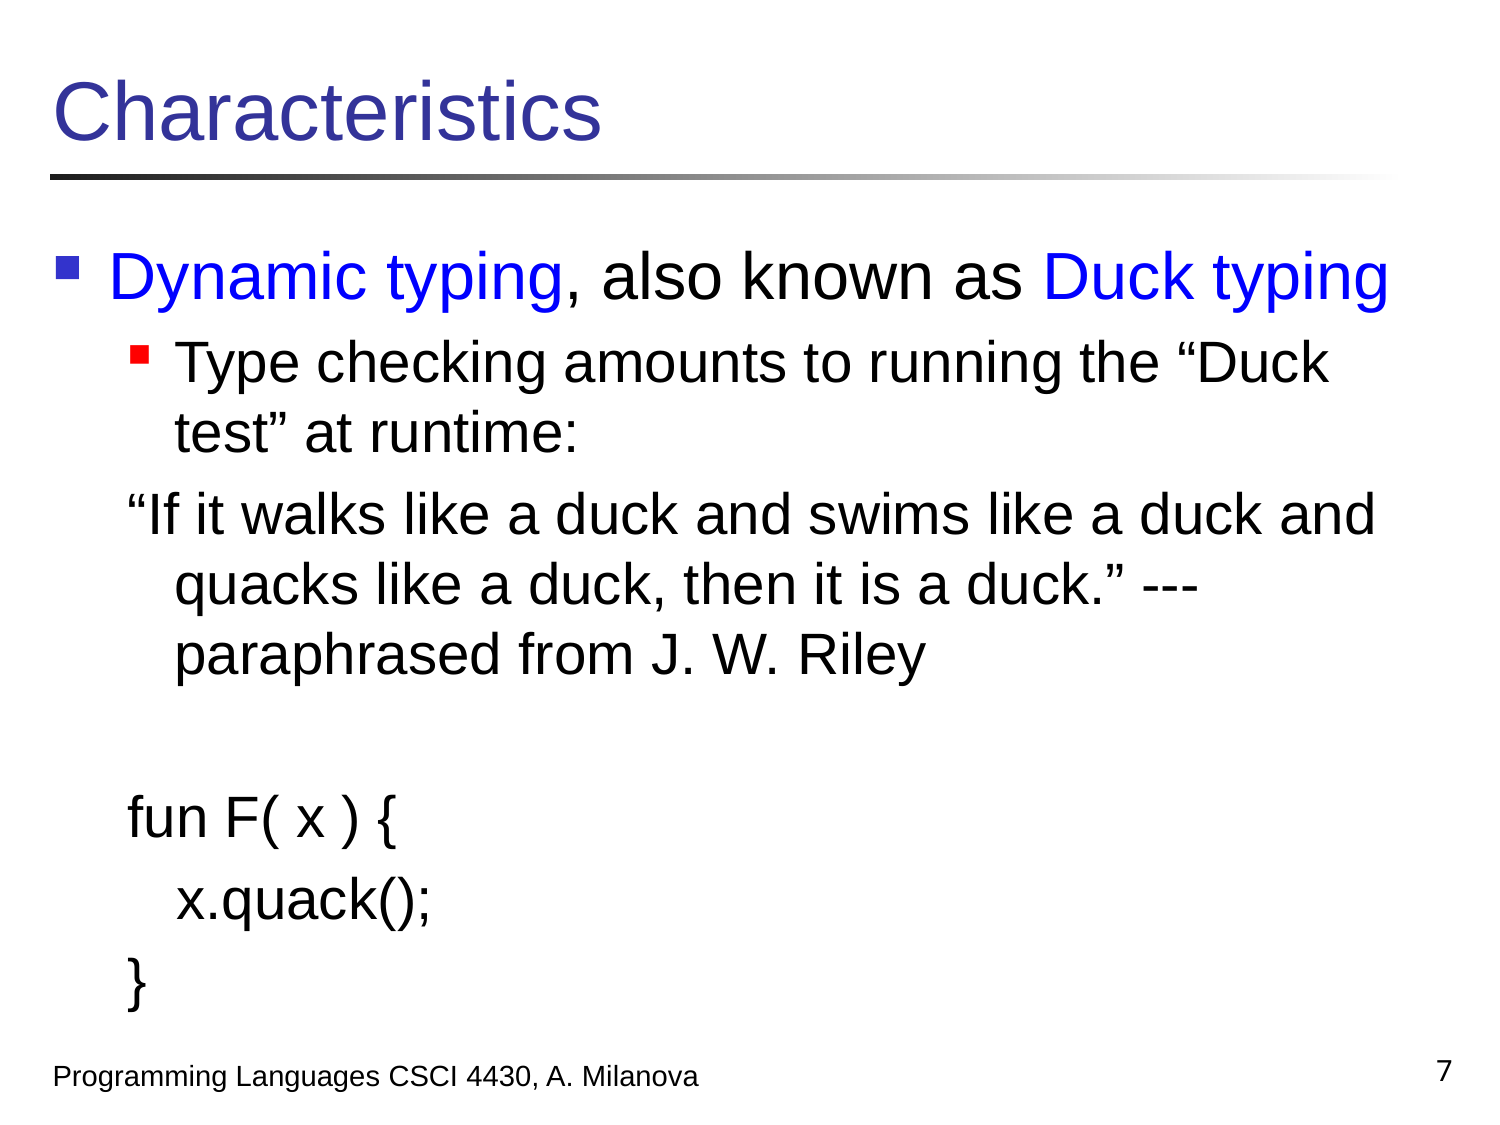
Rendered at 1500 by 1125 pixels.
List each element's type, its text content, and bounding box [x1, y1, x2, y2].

slide_number 7 [1155, 1024, 1468, 1100]
title Characteristics [37, 0, 1466, 165]
list Dynamic typing, also known as Duck typing Type checking amounts to running the “Duck test” at runtime: “If it walks like a duck and swims like a duck and quacks like a duck, then it is a duck.” --- paraphrased from J. W. Riley fun F( x ) { x.quack(); } [37, 224, 1469, 1013]
footer Programming Languages CSCI 4430, A. Milanova [37, 1025, 813, 1100]
